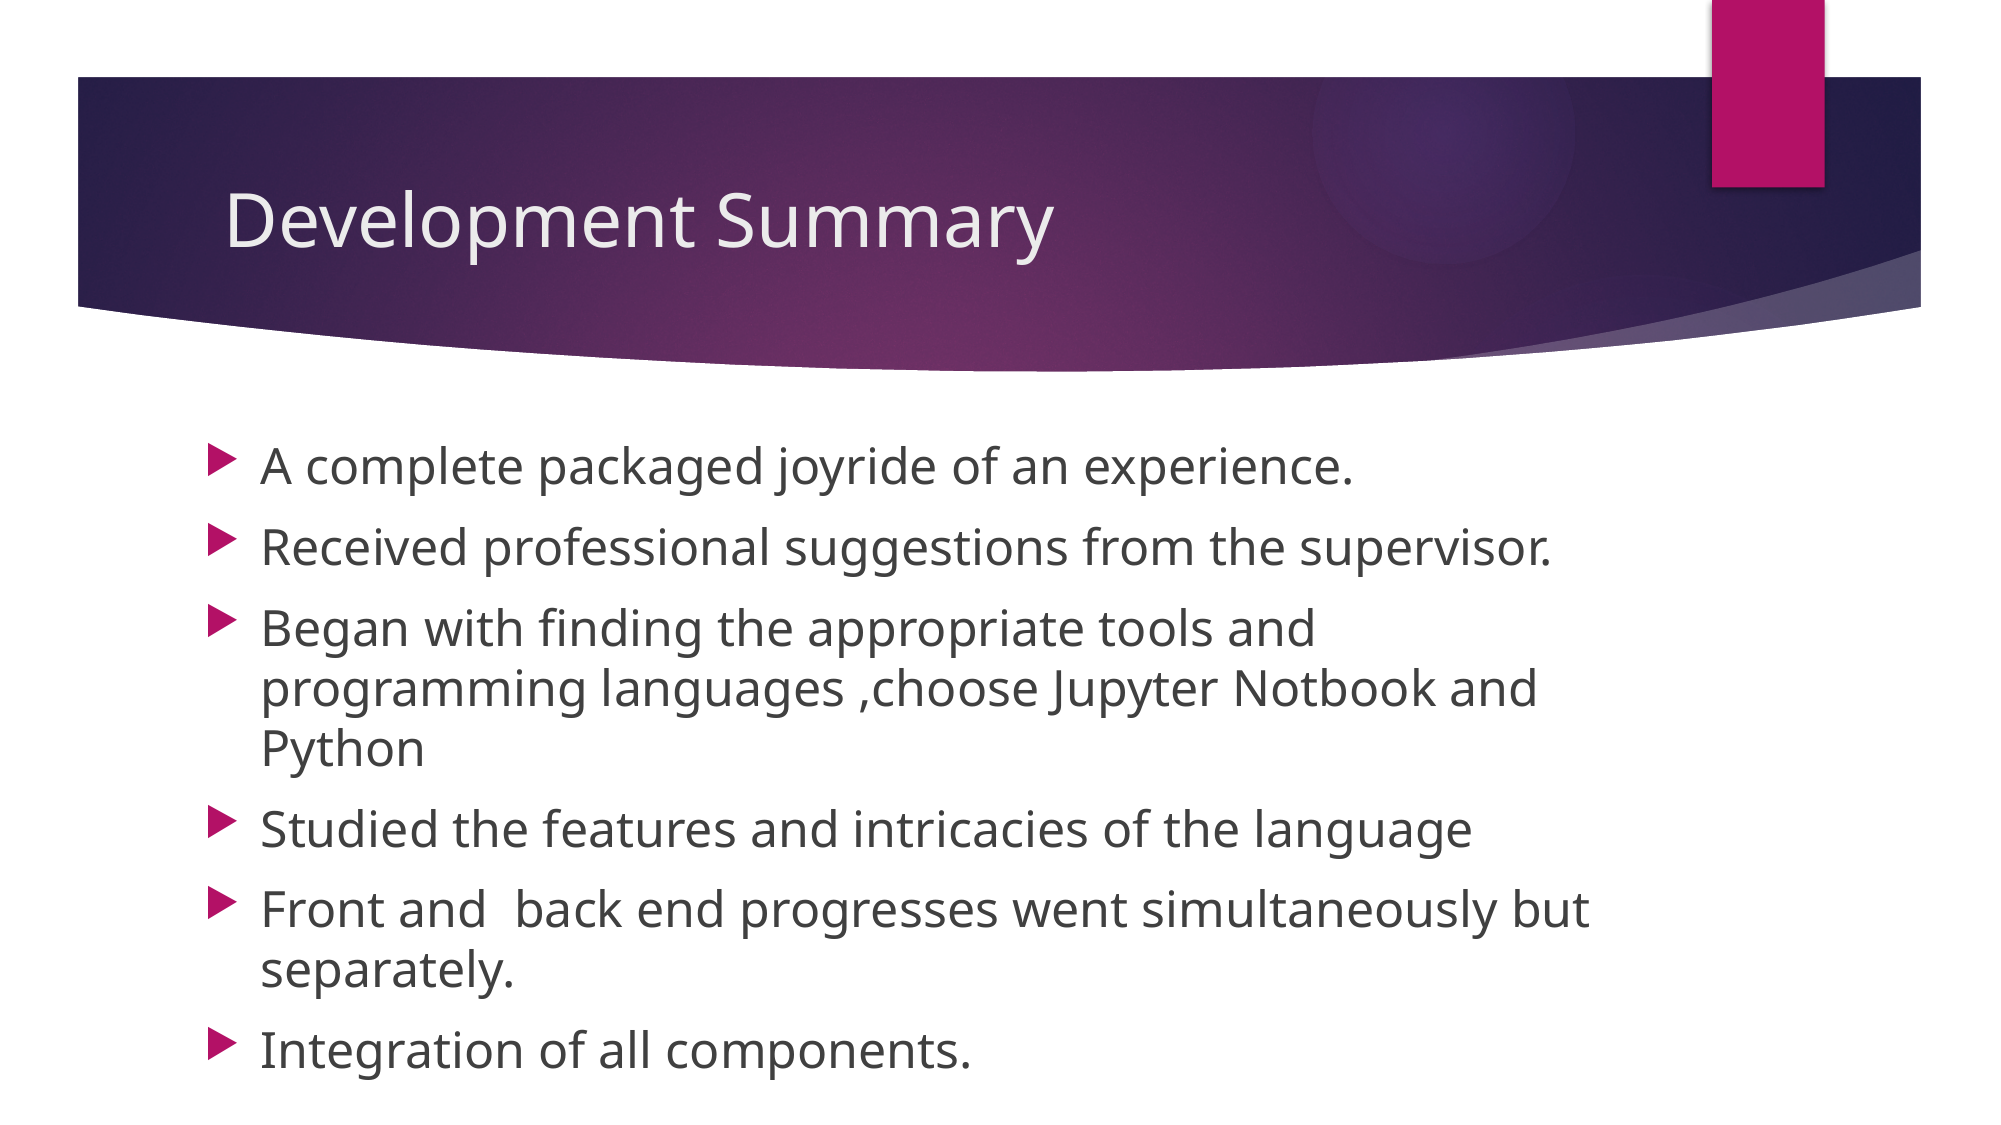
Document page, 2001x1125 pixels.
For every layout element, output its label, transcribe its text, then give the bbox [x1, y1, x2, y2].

list A complete packaged joyride of an experience. Received professional suggestions from the supervisor. Began with finding the appropriate tools and programming languages ,choose Jupyter Notbook and Python Studied the features and intricacies of the language Front and back end progresses went simultaneously but separately. Integration of all components. [189, 427, 1627, 1125]
title Development Summary [189, 159, 1627, 276]
